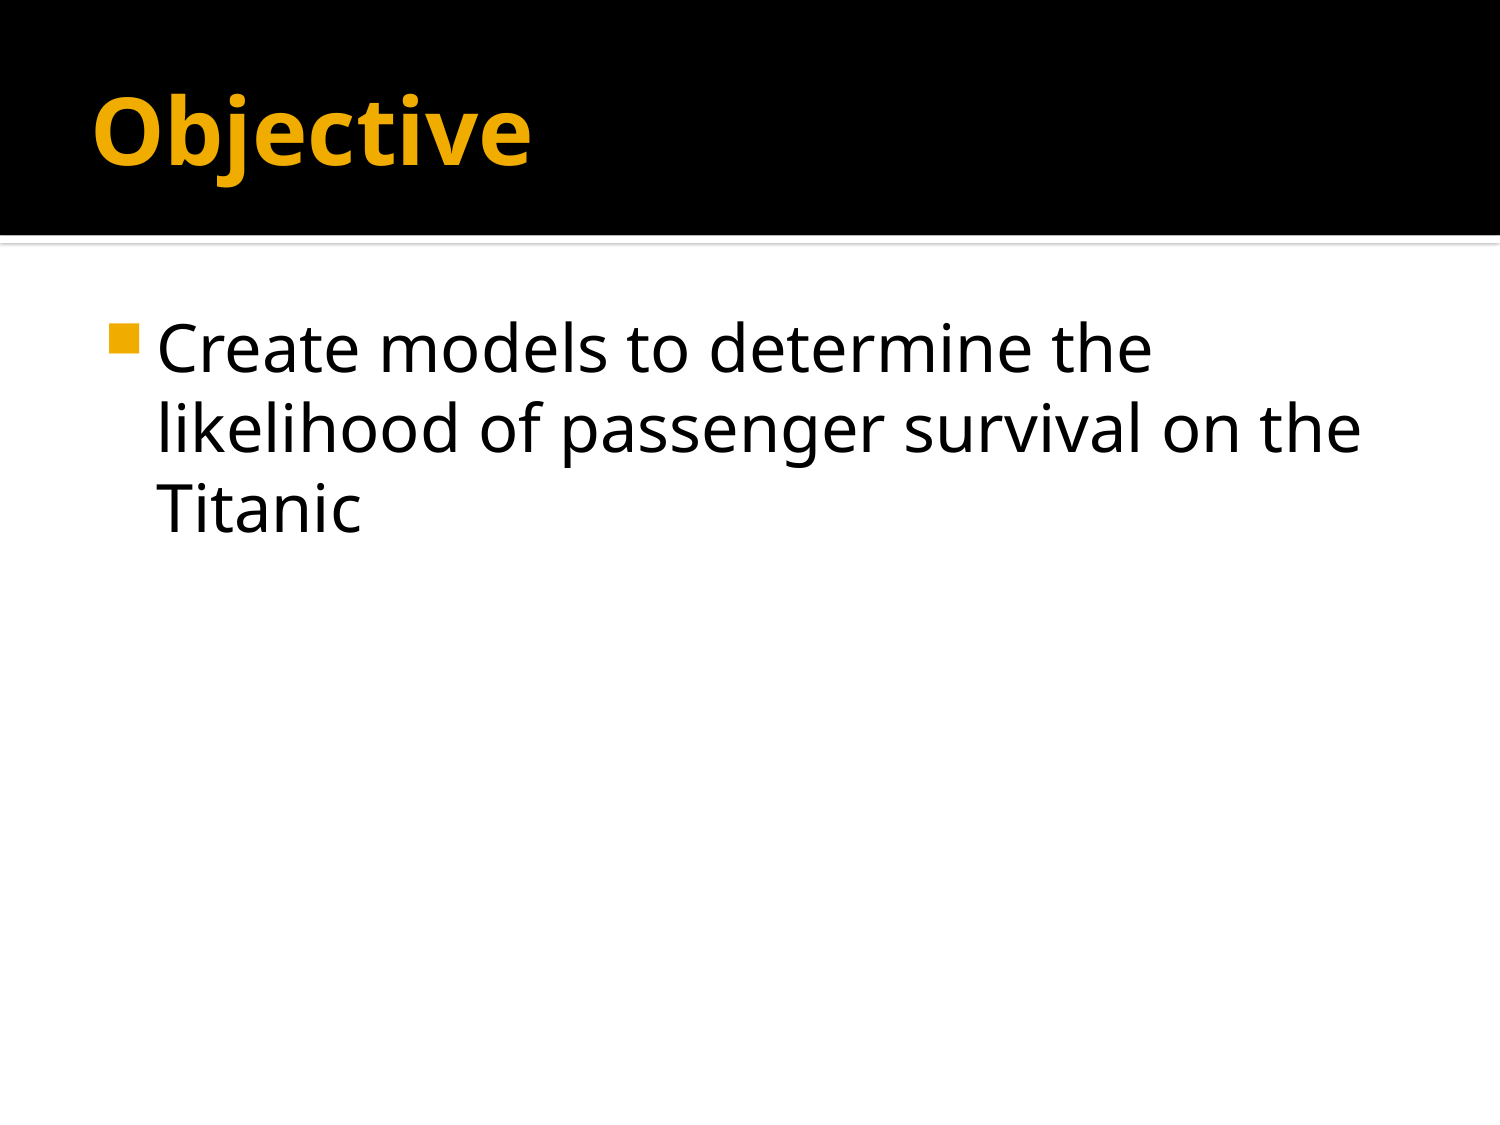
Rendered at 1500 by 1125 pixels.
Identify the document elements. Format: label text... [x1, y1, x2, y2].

list Create models to determine the likelihood of passenger survival on the Titanic [75, 291, 1425, 1050]
title Objective [75, 25, 1425, 231]
